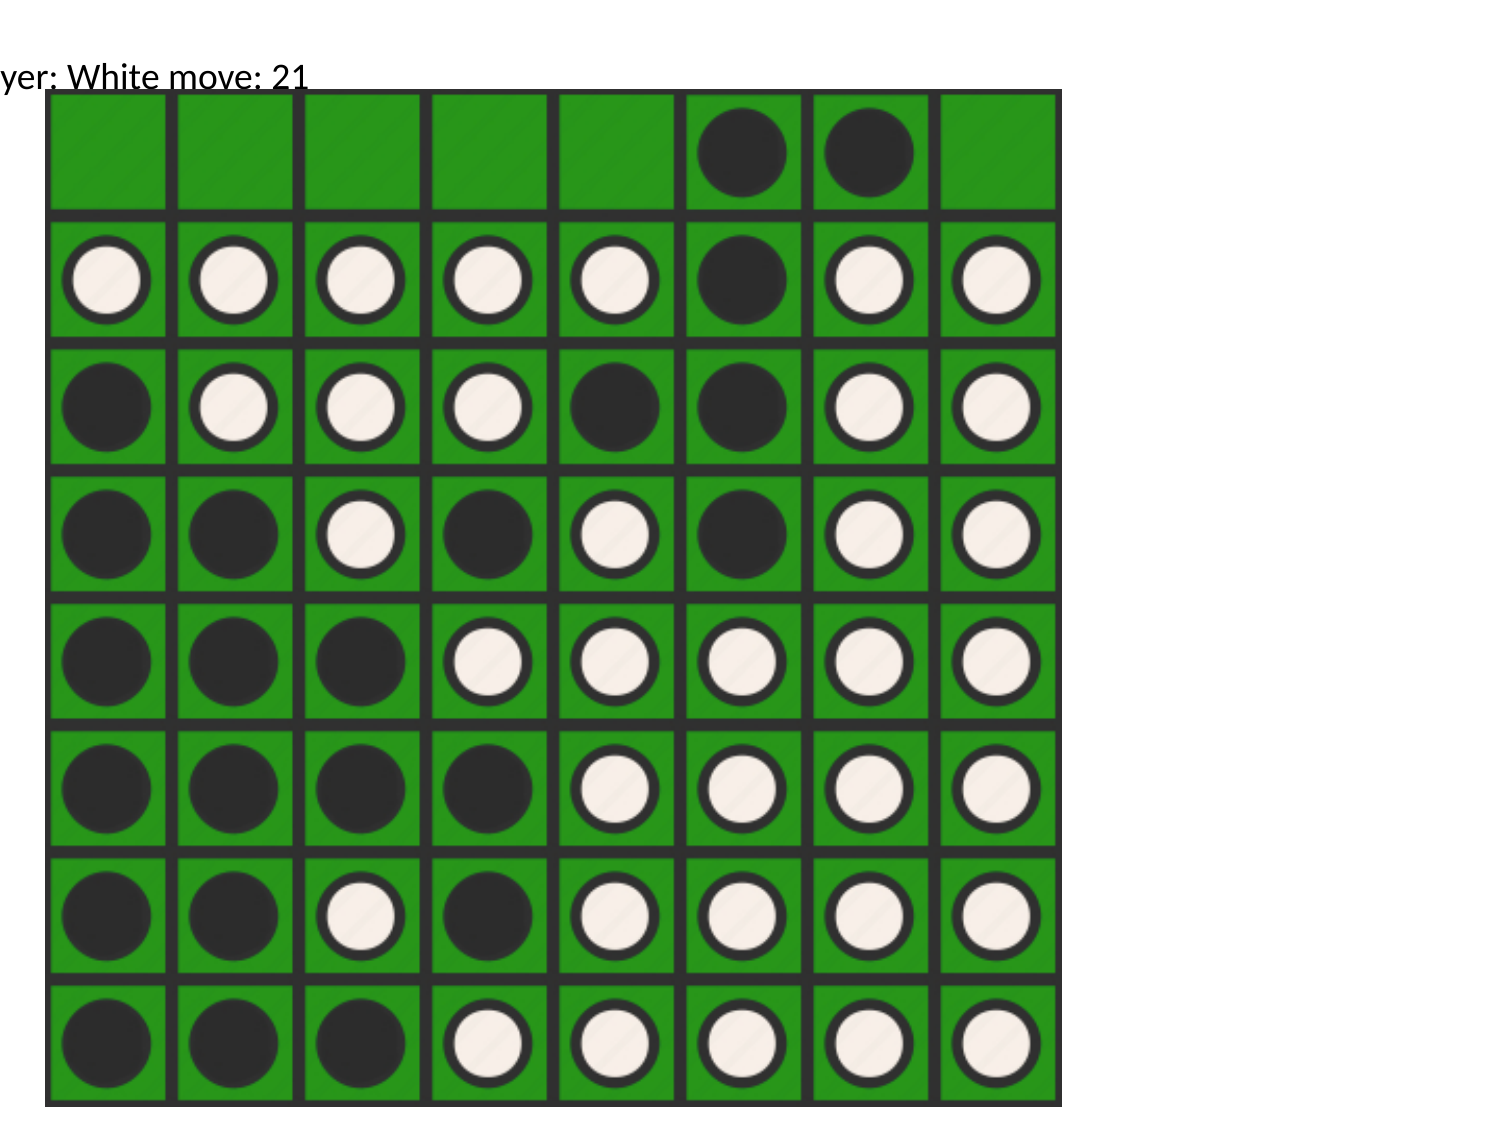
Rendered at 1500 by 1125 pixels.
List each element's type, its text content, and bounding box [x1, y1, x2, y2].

picture [44, 89, 1062, 1107]
text_box turn: 54 player: White move: 21 [0, 44, 325, 105]
